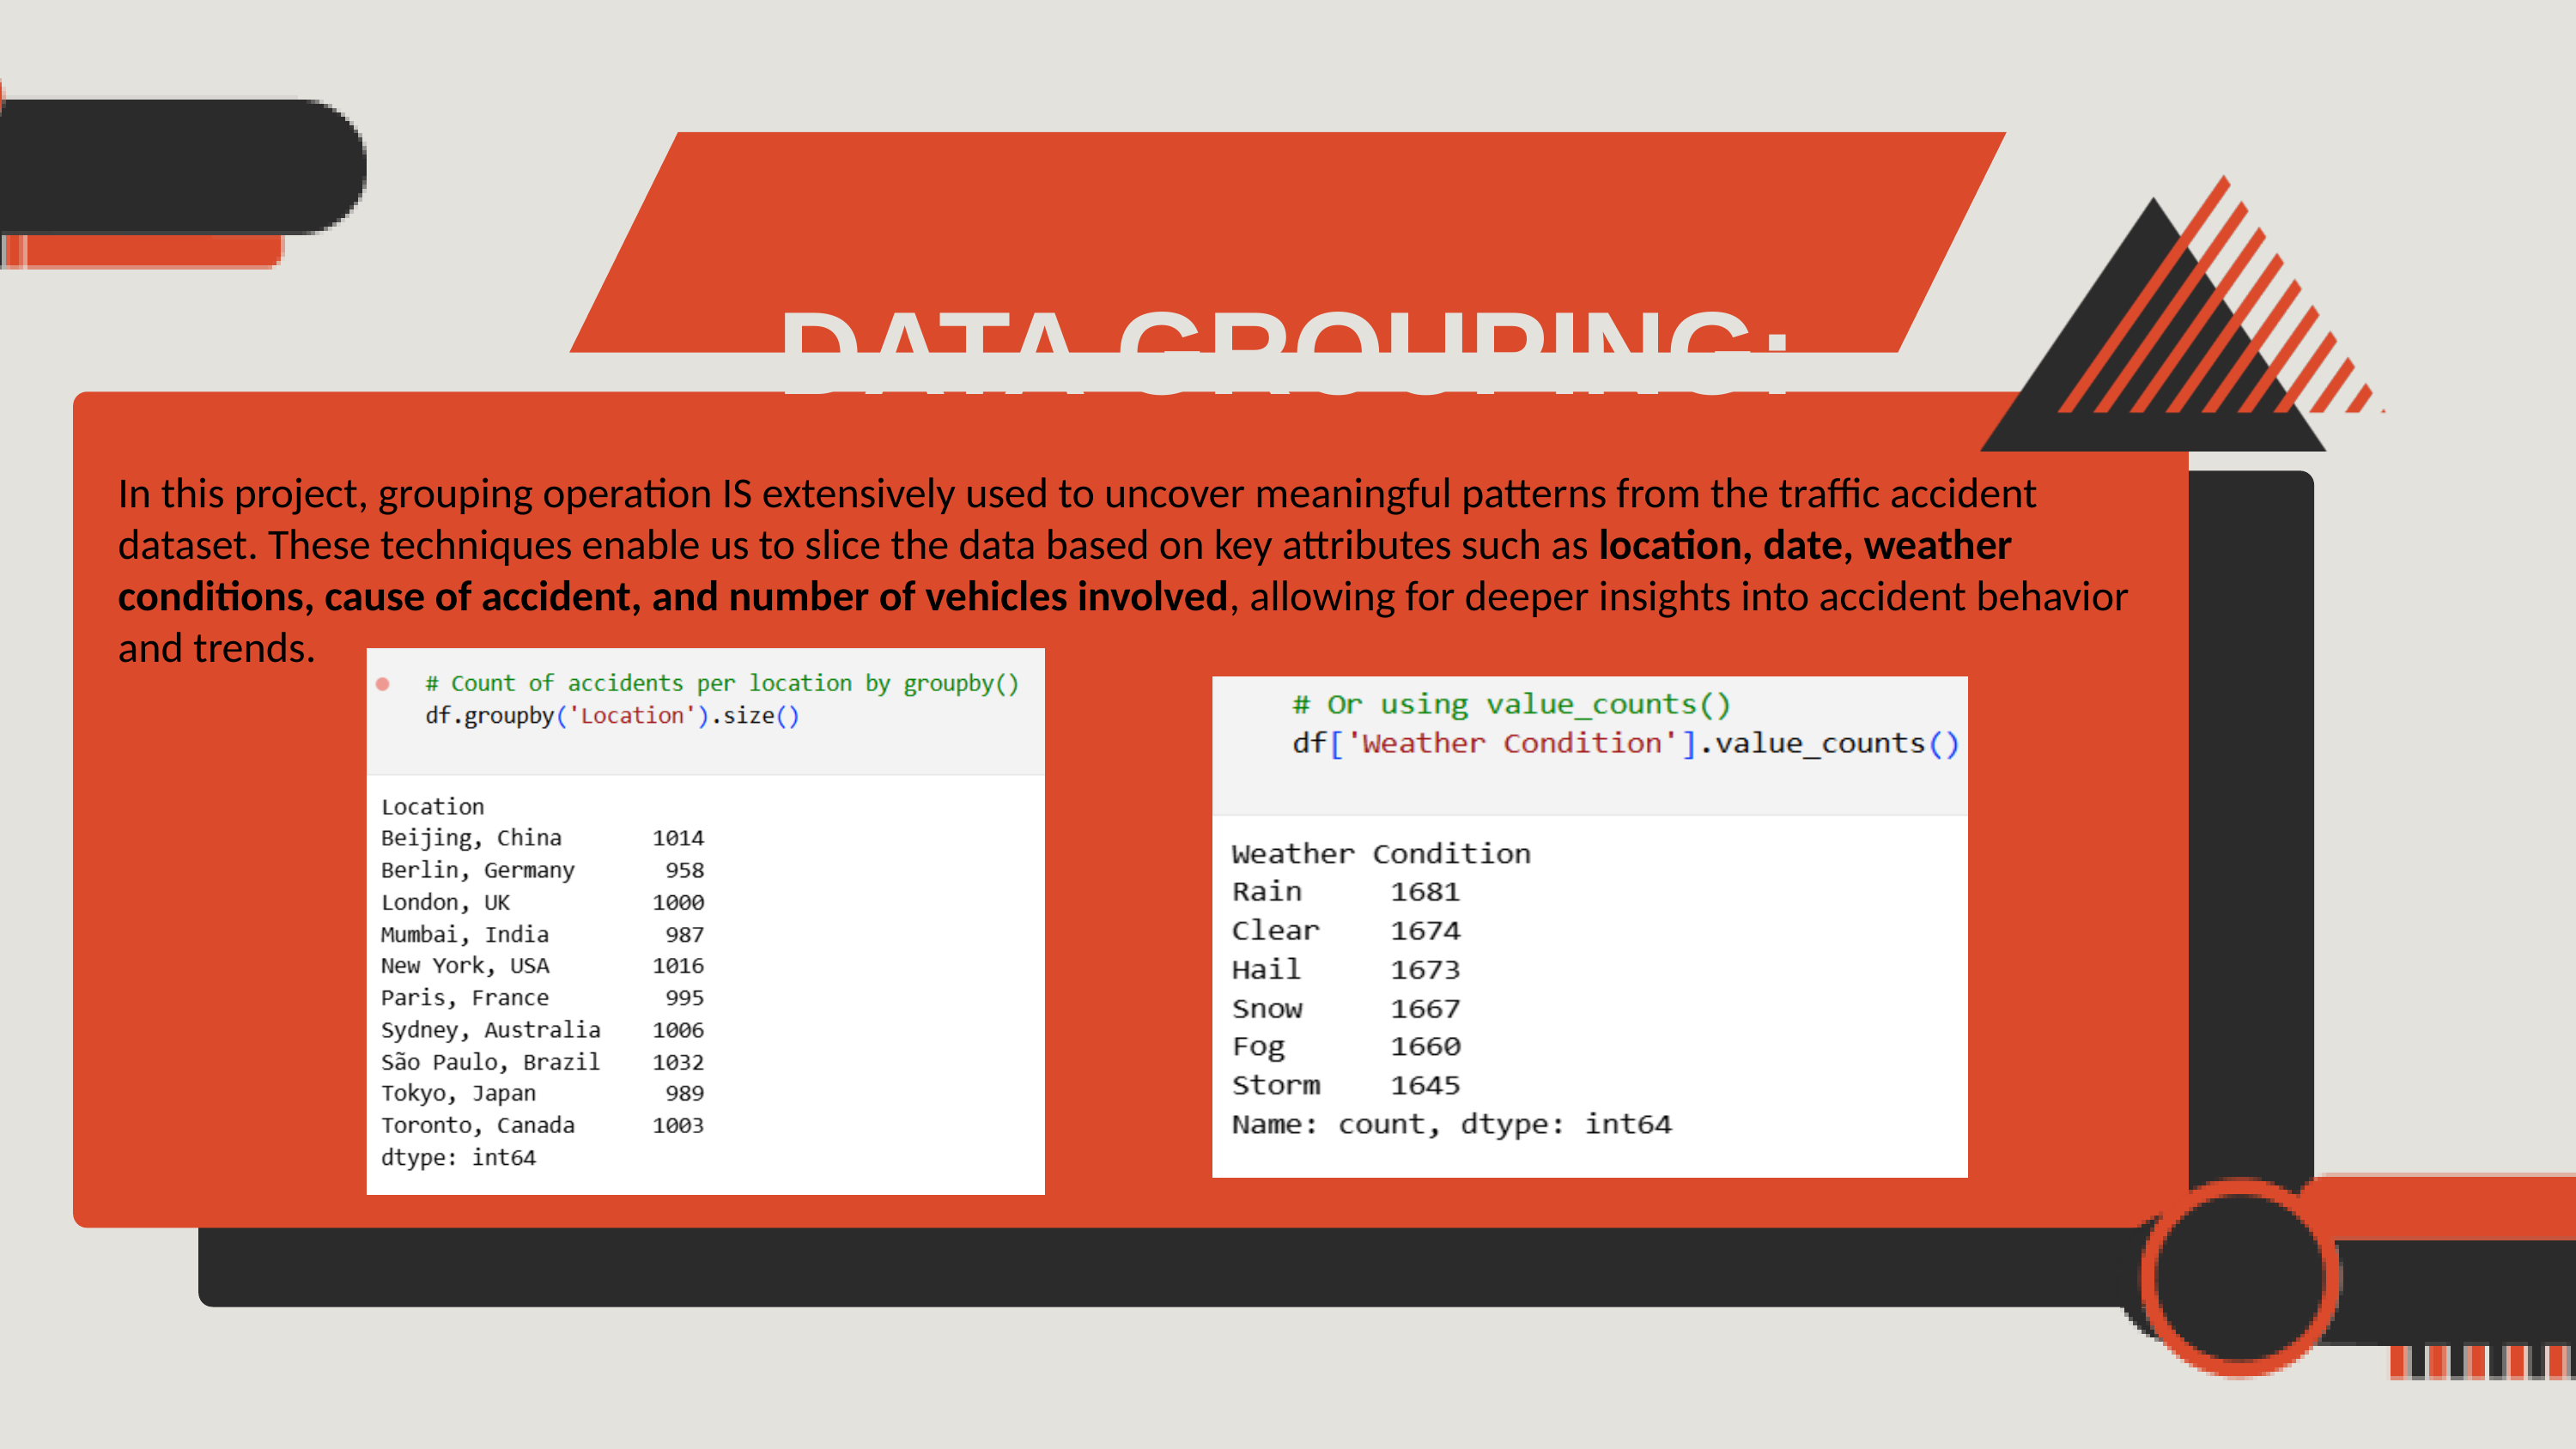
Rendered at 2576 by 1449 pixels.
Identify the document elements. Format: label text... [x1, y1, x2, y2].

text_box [568, 106, 2008, 353]
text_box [72, 366, 2315, 1307]
text_box [2116, 1169, 2576, 1389]
picture [366, 647, 1045, 1195]
text_box DATA GROUPING: [456, 163, 2120, 363]
picture [1212, 676, 1969, 1179]
text_box [0, 58, 367, 278]
text_box [2120, 171, 2386, 452]
